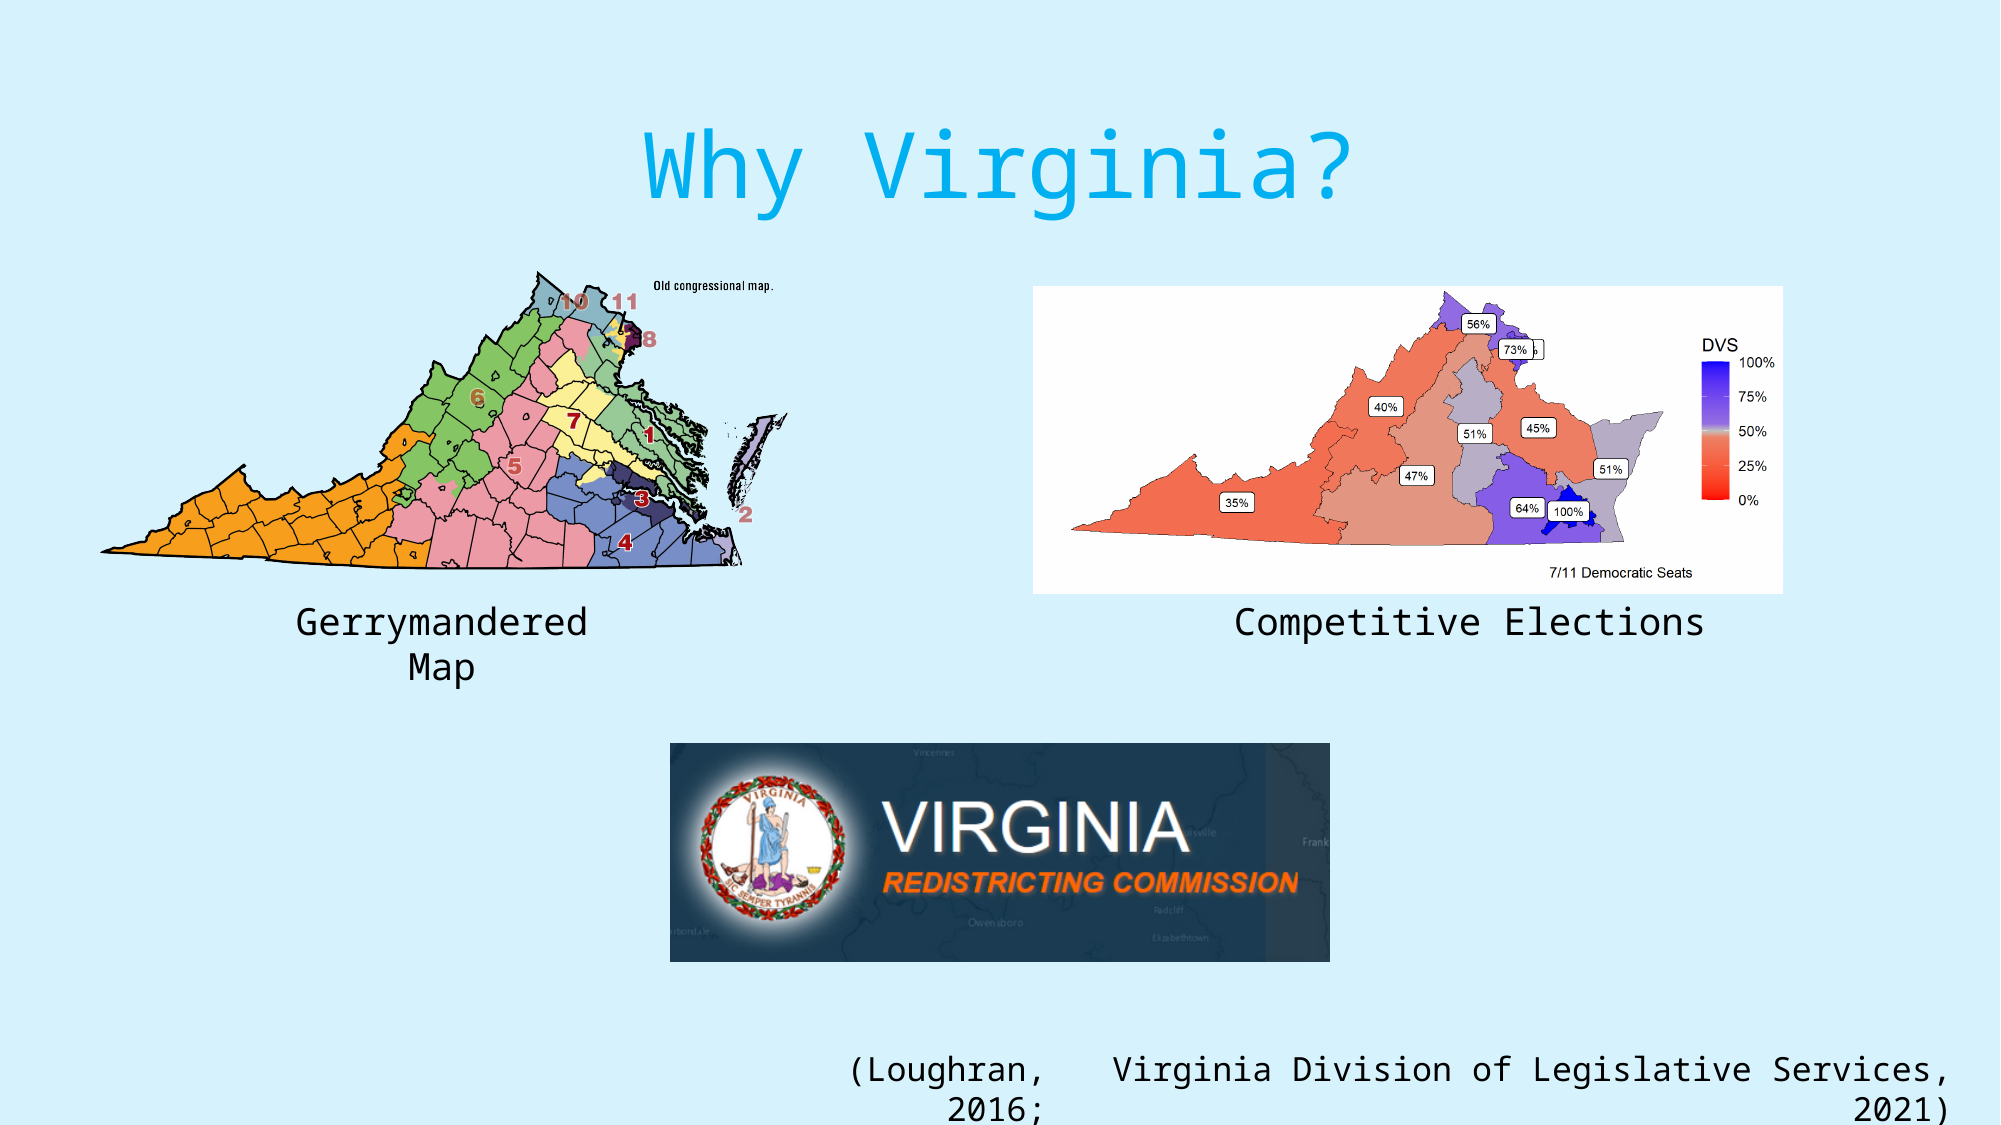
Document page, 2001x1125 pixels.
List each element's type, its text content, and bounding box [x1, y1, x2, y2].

text_box Competitive Elections [1208, 594, 1733, 696]
text_box (Loughran, 2016; [738, 1041, 1062, 1125]
picture [80, 240, 804, 576]
title Why Virginia? [137, 59, 1863, 278]
picture [670, 743, 1330, 962]
text_box Gerrymandered Map [242, 590, 643, 741]
text_box Virginia Division of Legislative Services, 2021) [1062, 1041, 1968, 1125]
picture [1033, 286, 1784, 594]
